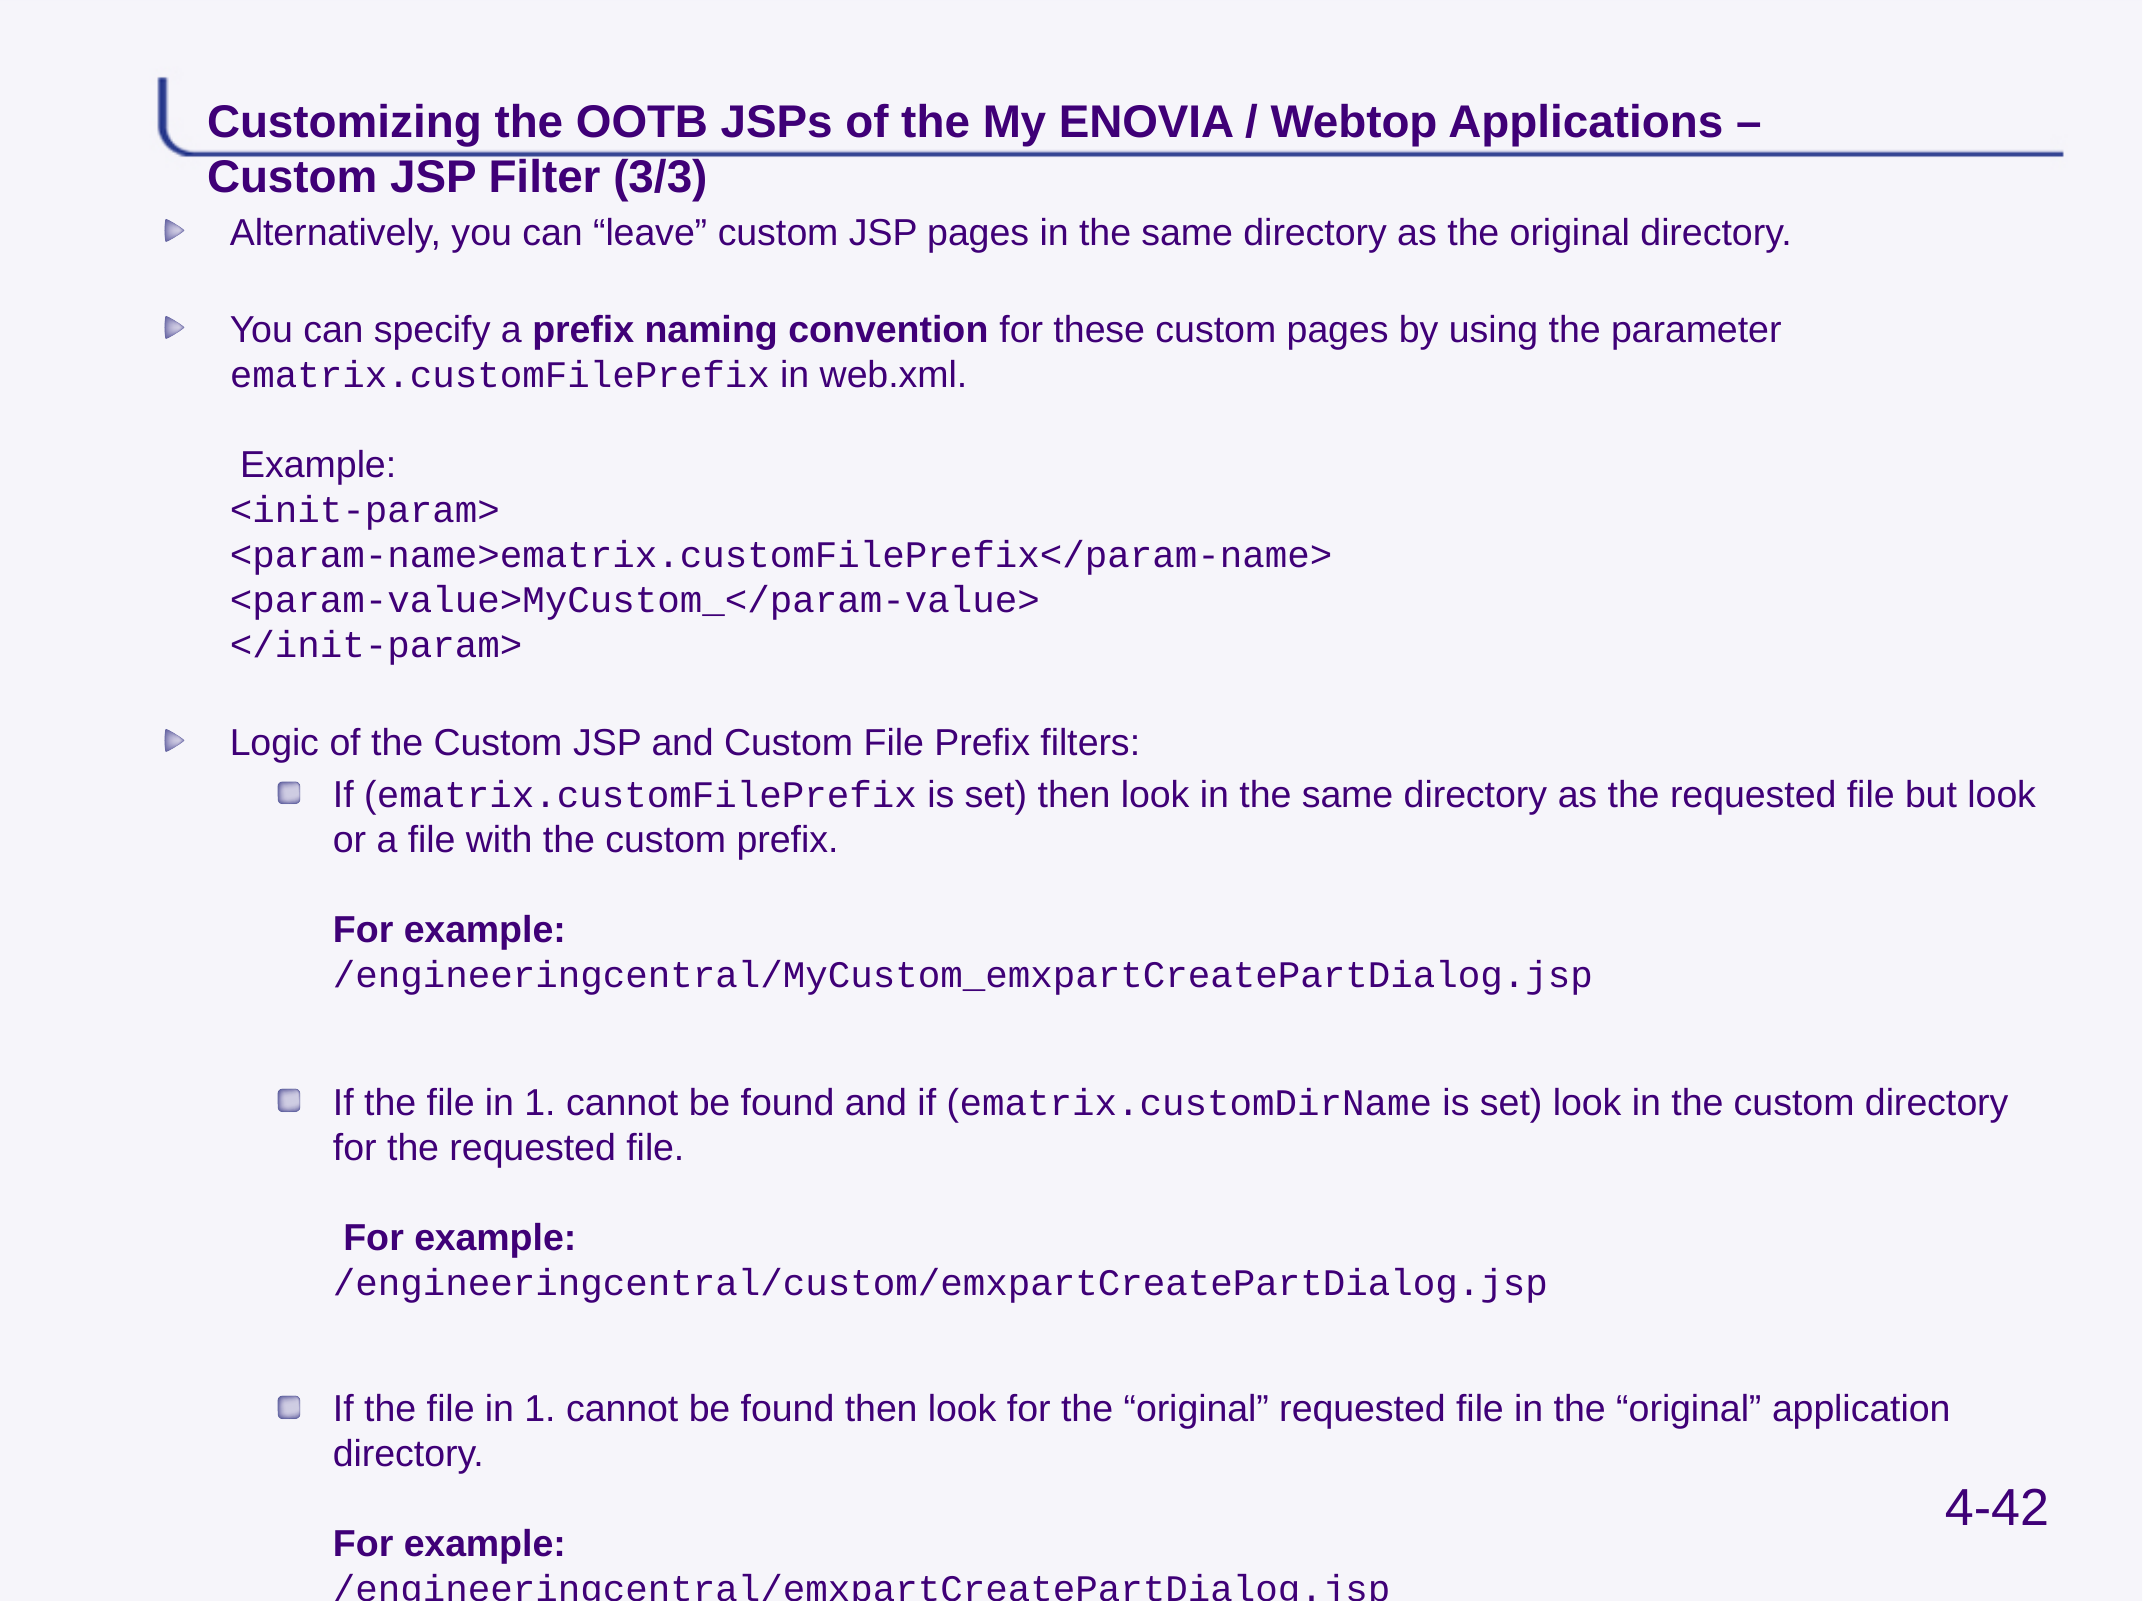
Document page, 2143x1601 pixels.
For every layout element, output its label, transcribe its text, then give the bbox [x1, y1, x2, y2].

text_box 4-42 [1930, 1466, 2070, 1544]
list Alternatively, you can “leave” custom JSP pages in the same directory as the original directory. You can specify a prefix naming convention for these custom pages by using the parameter ematrix.customFilePrefix in web.xml. Example: <init-param> <param-name>ematrix.customFilePrefix</param-name> <param-value>MyCustom_</param-value> </init-param> Logic of the Custom JSP and Custom File Prefix filters: If (ematrix.customFilePrefix is set) then look in the same directory as the requested file but look or a file with the custom prefix. For example: /engineeringcentral/MyCustom_emxpartCreatePartDialog.jsp If the file in 1. cannot be found and if (ematrix.customDirName is set) look in the custom directory for the requested file. For example: /engineeringcentral/custom/emxpartCreatePartDialog.jsp If the file in 1. cannot be found then look for the “original” requested file in the “original” application directory. For example: /engineeringcentral/emxpartCreatePartDialog.jsp [163, 207, 2063, 1479]
picture [0, 0, 2143, 1601]
title Customizing the OOTB JSPs of the My ENOVIA / Webtop Applications – Custom JSP Filter (3/3) [192, 83, 2064, 160]
